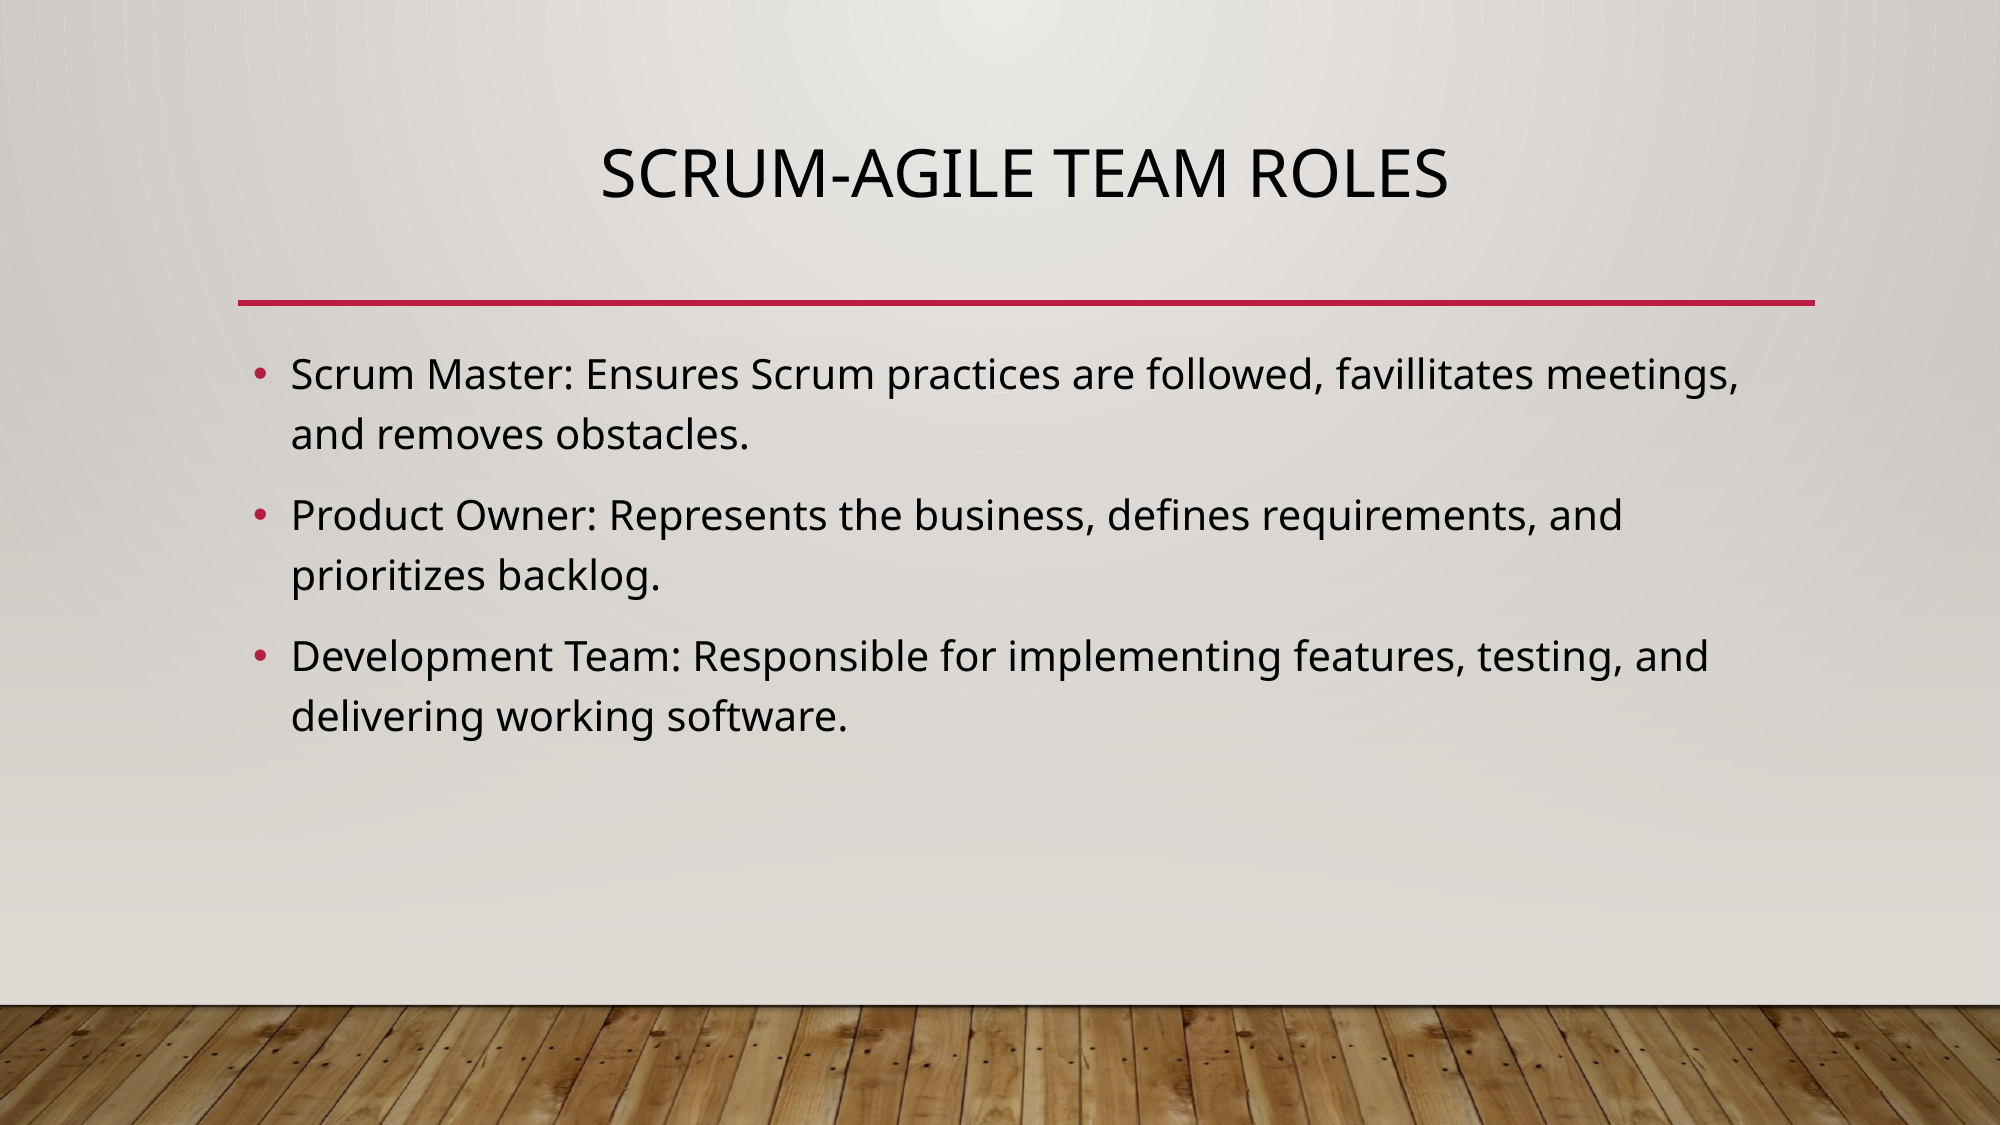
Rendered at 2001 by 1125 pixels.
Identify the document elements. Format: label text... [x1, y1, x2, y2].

picture [0, 1005, 2000, 1125]
list Scrum Master: Ensures Scrum practices are followed, favillitates meetings, and removes obstacles. Product Owner: Represents the business, defines requirements, and prioritizes backlog. Development Team: Responsible for implementing features, testing, and delivering working software. [238, 330, 1814, 897]
title Scrum-Agile Team Roles [238, 131, 1814, 305]
